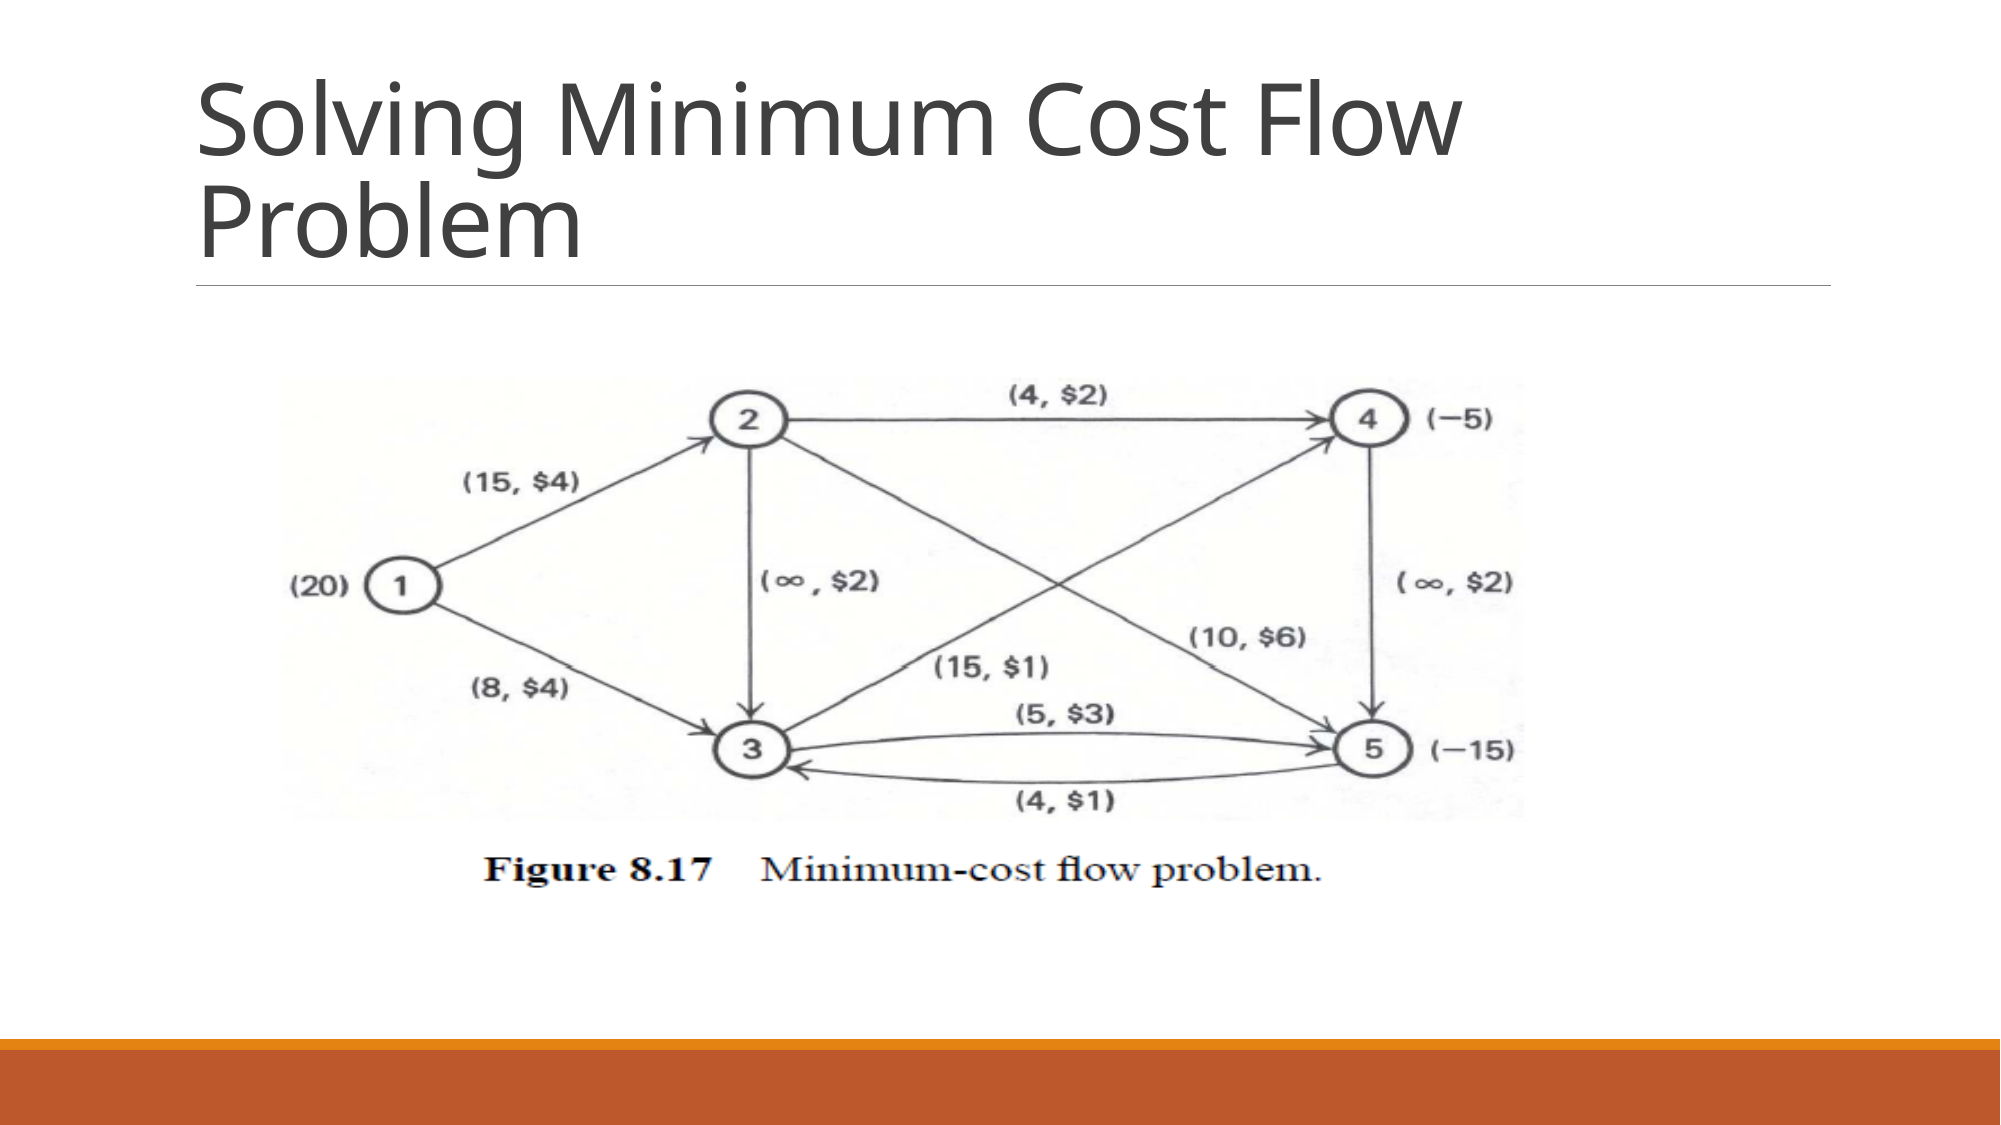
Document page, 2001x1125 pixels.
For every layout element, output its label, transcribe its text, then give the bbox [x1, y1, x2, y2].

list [224, 353, 1711, 937]
title Solving Minimum Cost Flow Problem [180, 47, 1830, 285]
